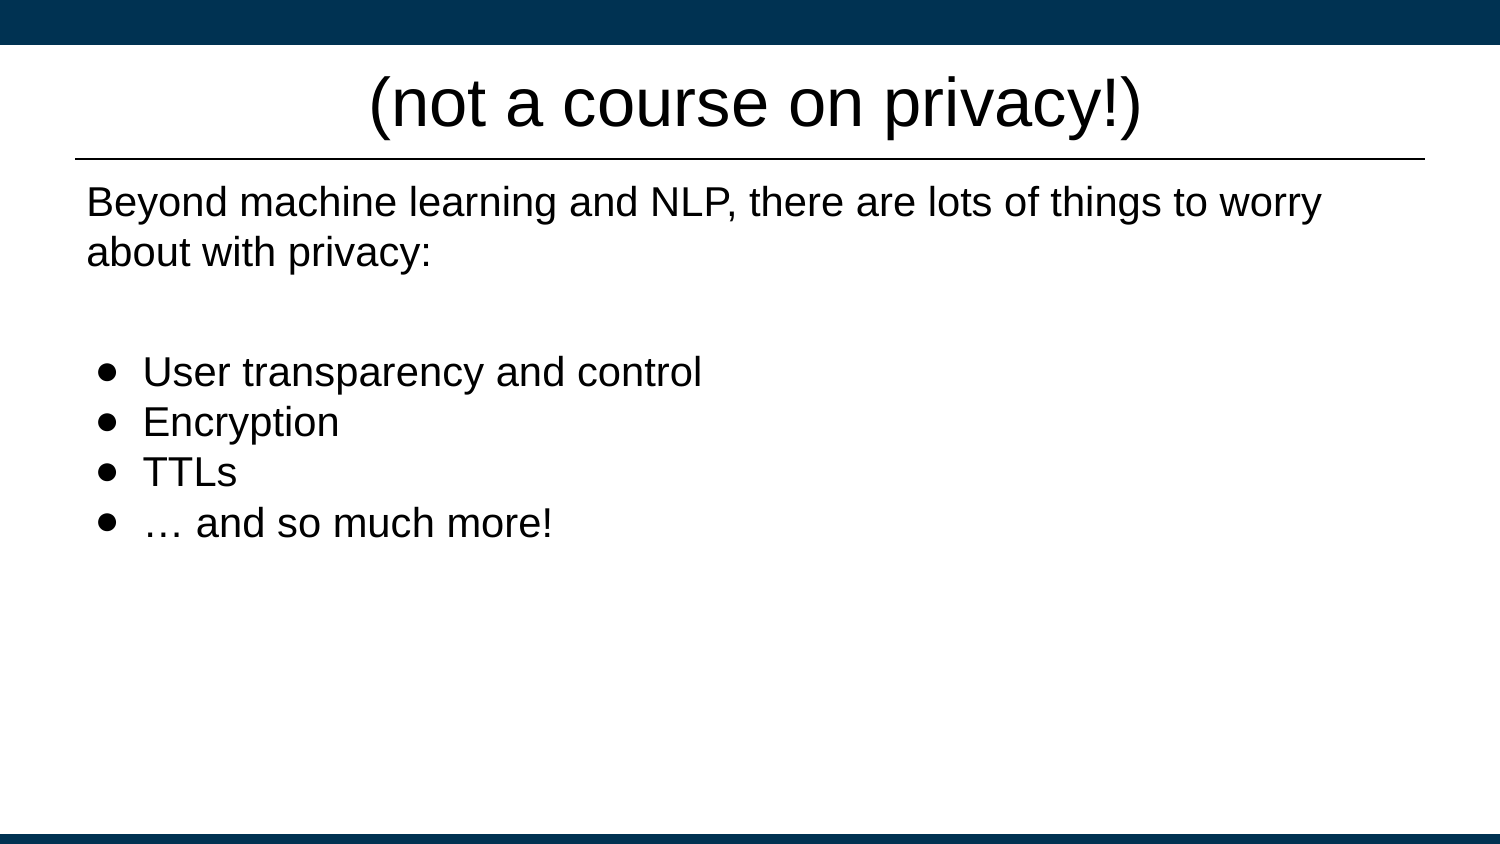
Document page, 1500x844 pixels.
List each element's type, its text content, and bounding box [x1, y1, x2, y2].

list Beyond machine learning and NLP, there are lots of things to worry about with privacy: User transparency and control Encryption TTLs … and so much more! [75, 168, 1425, 726]
title (not a course on privacy!) [81, 46, 1432, 152]
